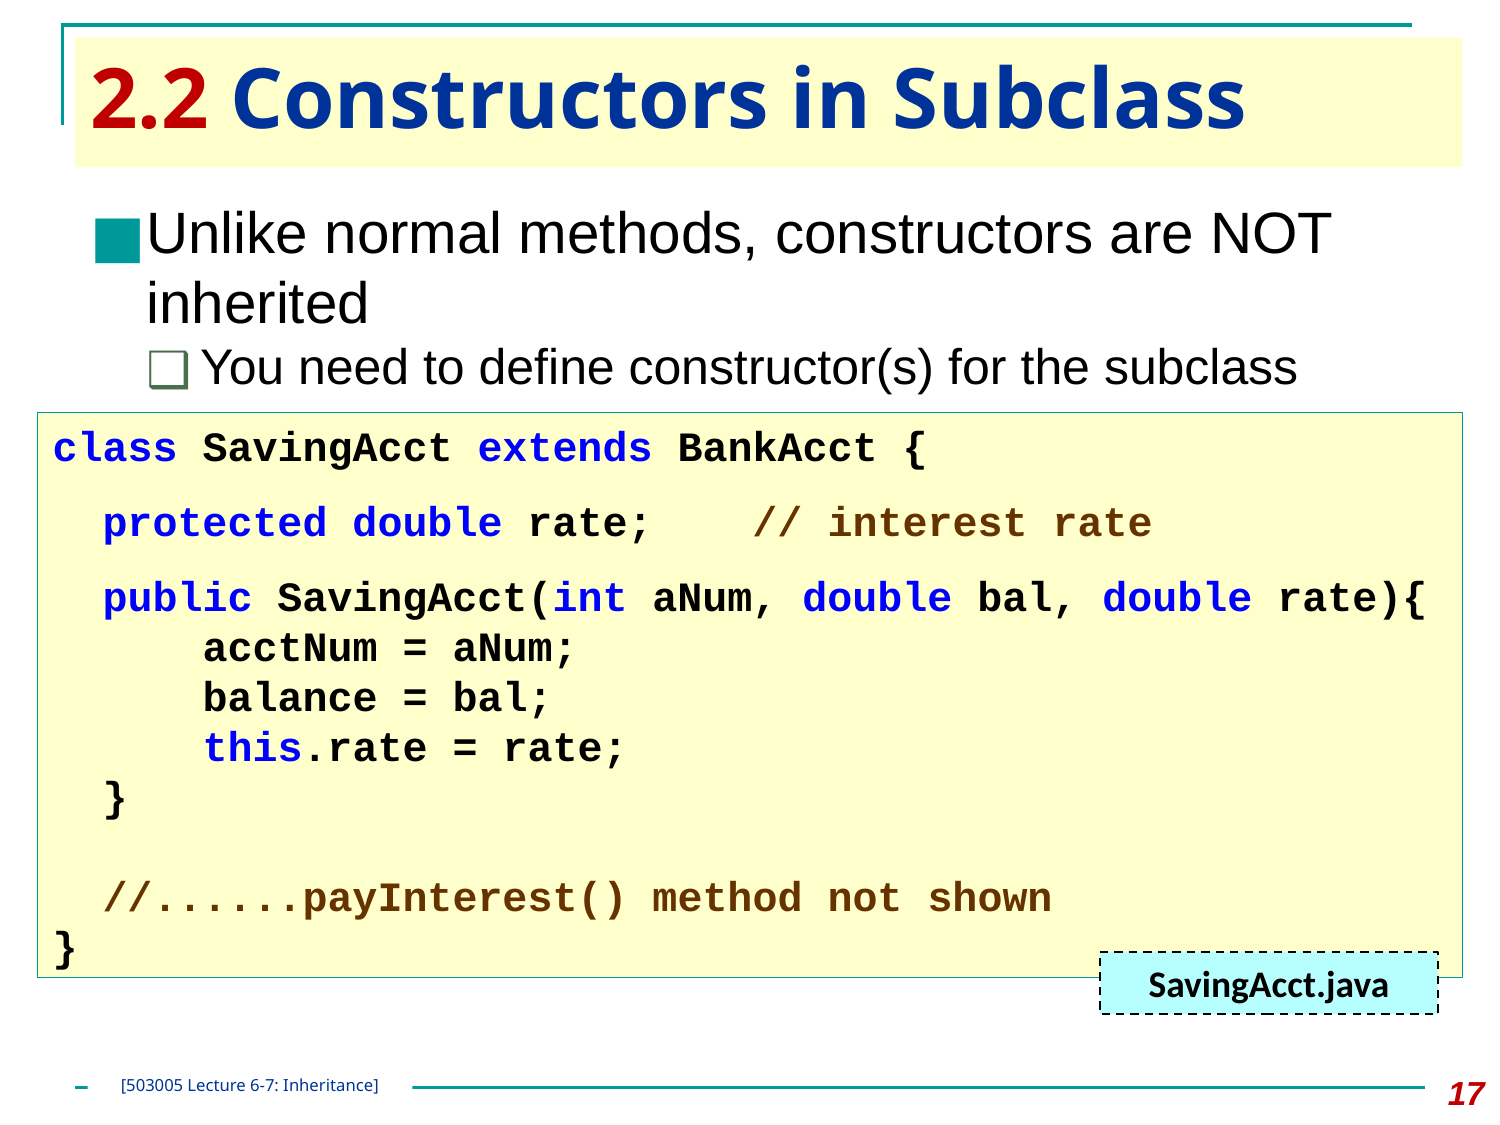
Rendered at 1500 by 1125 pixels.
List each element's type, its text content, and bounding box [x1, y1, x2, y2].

text_box SavingAcct.java [1099, 951, 1438, 1015]
slide_number ‹#› [1400, 1065, 1500, 1125]
text_box [503005 Lecture 6-7: Inheritance] [87, 1074, 413, 1103]
title 2.2 Constructors in Subclass [75, 37, 1463, 167]
list Unlike normal methods, constructors are NOT inherited You need to define constructor(s) for the subclass [75, 187, 1463, 412]
text_box class SavingAcct extends BankAcct { protected double rate; // interest rate public SavingAcct(int aNum, double bal, double rate){ acctNum = aNum; balance = bal; this.rate = rate; } //......payInterest() method not shown } [37, 412, 1463, 978]
